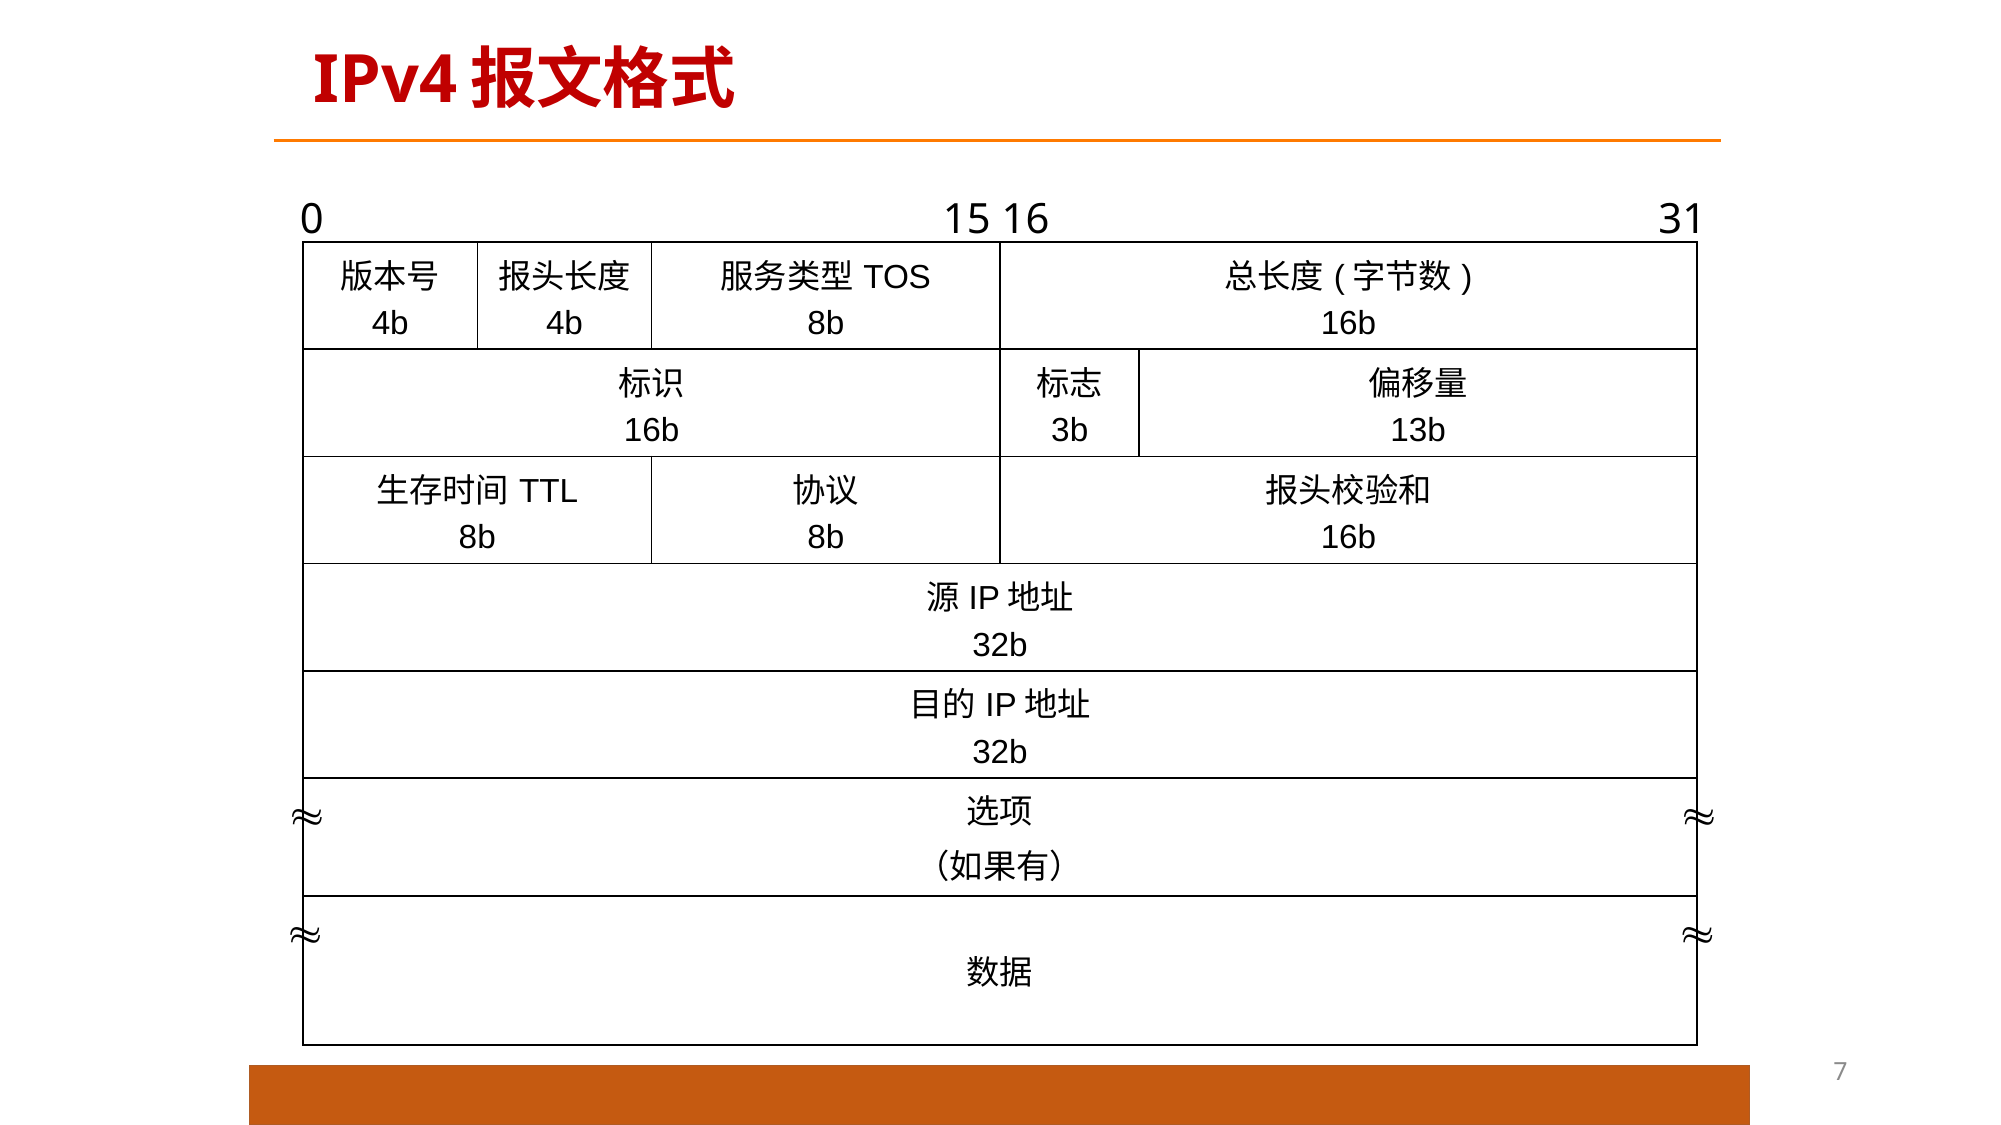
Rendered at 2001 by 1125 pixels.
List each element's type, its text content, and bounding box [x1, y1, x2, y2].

text_box 31 [1643, 184, 1722, 250]
table_cell 协议 8b [652, 457, 999, 563]
table_cell 偏移量 13b [1140, 350, 1696, 456]
table_cell 生存时间TTL 8b [304, 457, 651, 563]
slide_number 7 [1412, 1042, 1863, 1103]
table_cell 数据 [304, 897, 1696, 1044]
table_cell 标志 3b [1001, 350, 1138, 456]
table_cell 报头校验和 16b [1001, 457, 1696, 563]
table_header 总长度(字节数) 16b [1001, 243, 1696, 348]
text_box 0 [285, 184, 339, 250]
table_cell 目的IP地址 32b [304, 672, 1696, 777]
footer [249, 1064, 1751, 1125]
text_box  [1661, 893, 1732, 968]
table_header 版本号 4b [304, 243, 477, 348]
text_box 15 16 [928, 184, 1065, 250]
table_header 服务类型TOS 8b [652, 243, 999, 348]
text_box  [269, 893, 339, 968]
title IPv4报文格式 [298, 37, 1700, 125]
text_box  [271, 774, 341, 850]
table_header 报头长度 4b [478, 243, 651, 348]
table_cell 标识 16b [304, 350, 999, 456]
text_box  [1663, 774, 1733, 850]
table_cell 源IP地址 32b [304, 564, 1696, 670]
table_cell 选项 （如果有） [304, 779, 1696, 895]
